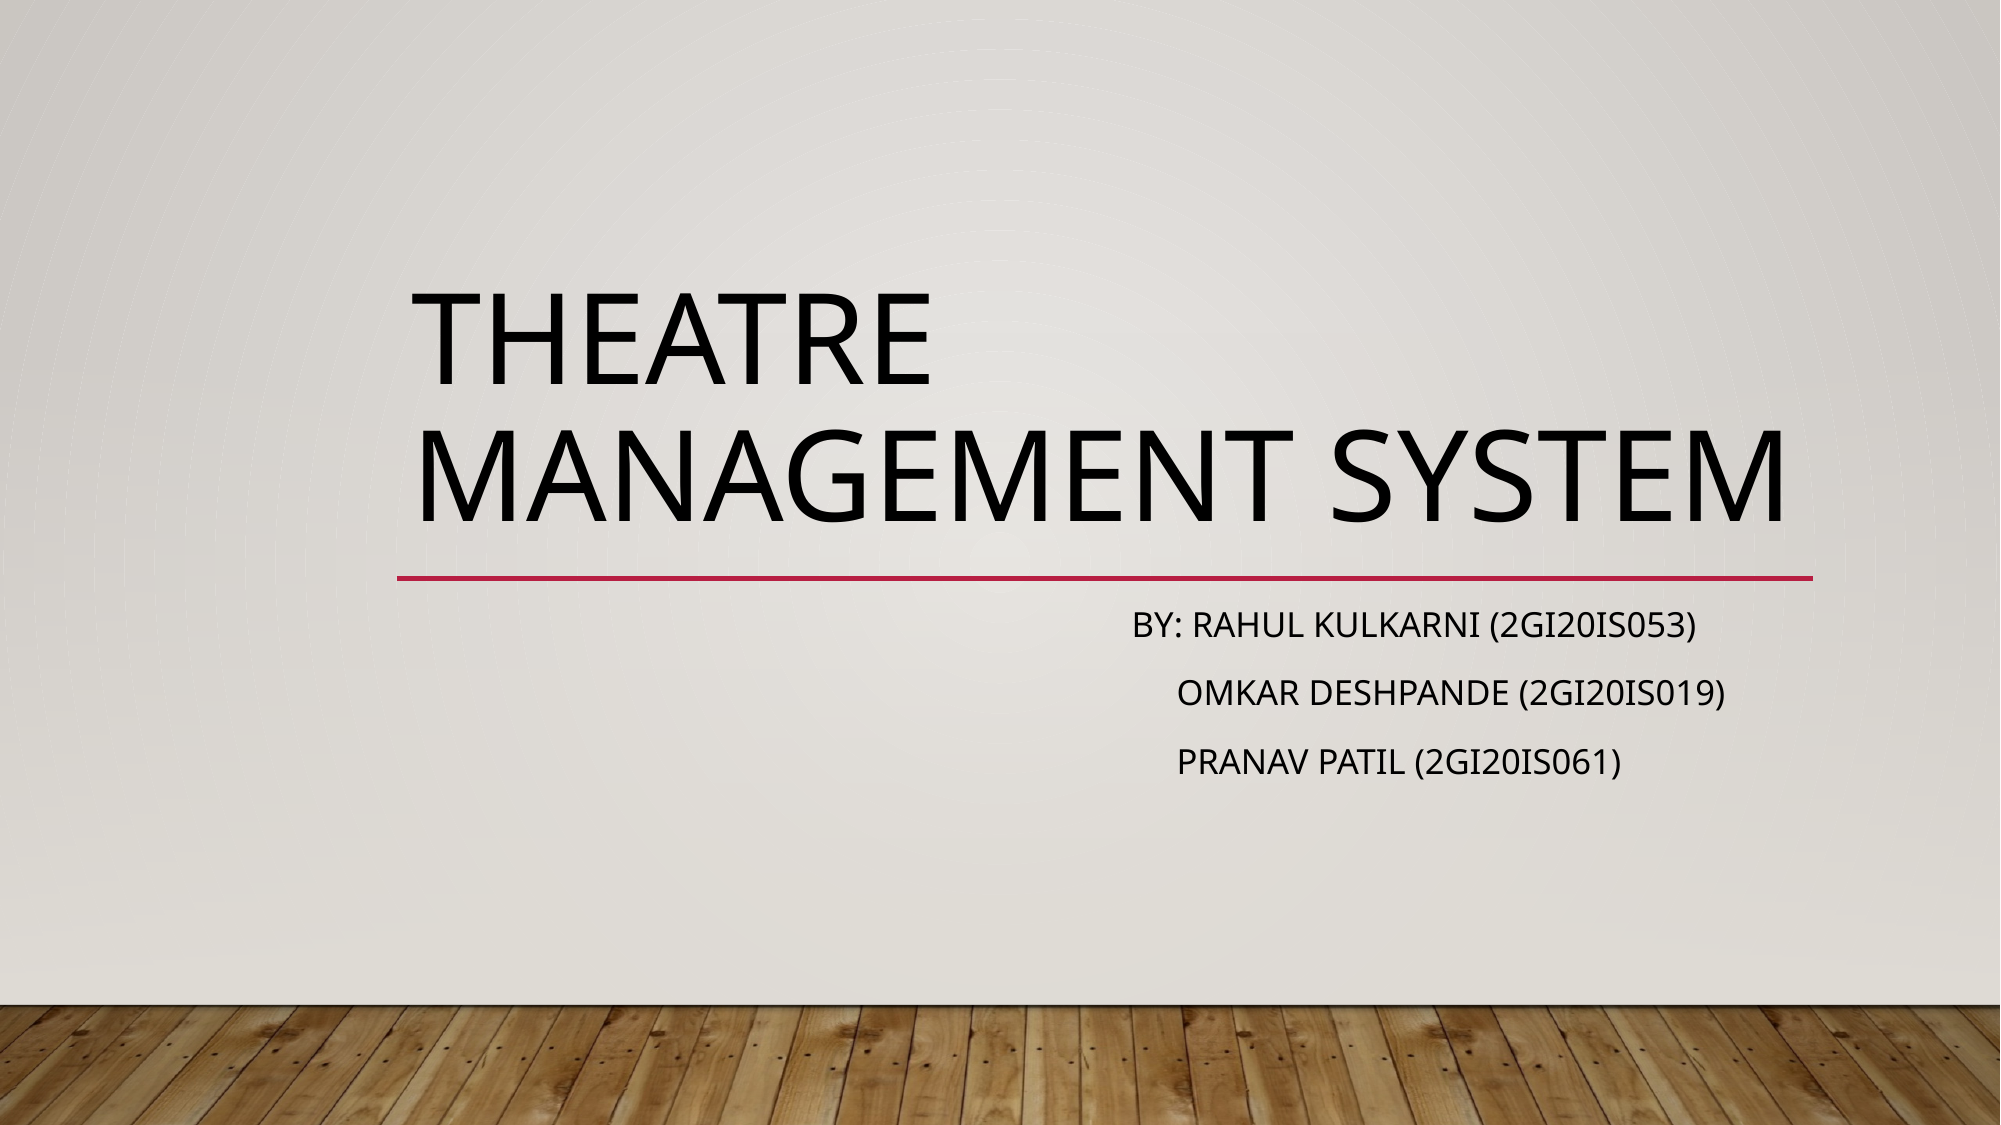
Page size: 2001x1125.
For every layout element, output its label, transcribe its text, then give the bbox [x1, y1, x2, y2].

title Theatre management system [396, 131, 1814, 549]
subtitle By: Rahul kulkarni (2gi20is053) Omkar deshpande (2gi20is019) Pranav patil (2gi20is061) [396, 579, 1814, 799]
picture [0, 1005, 2000, 1125]
